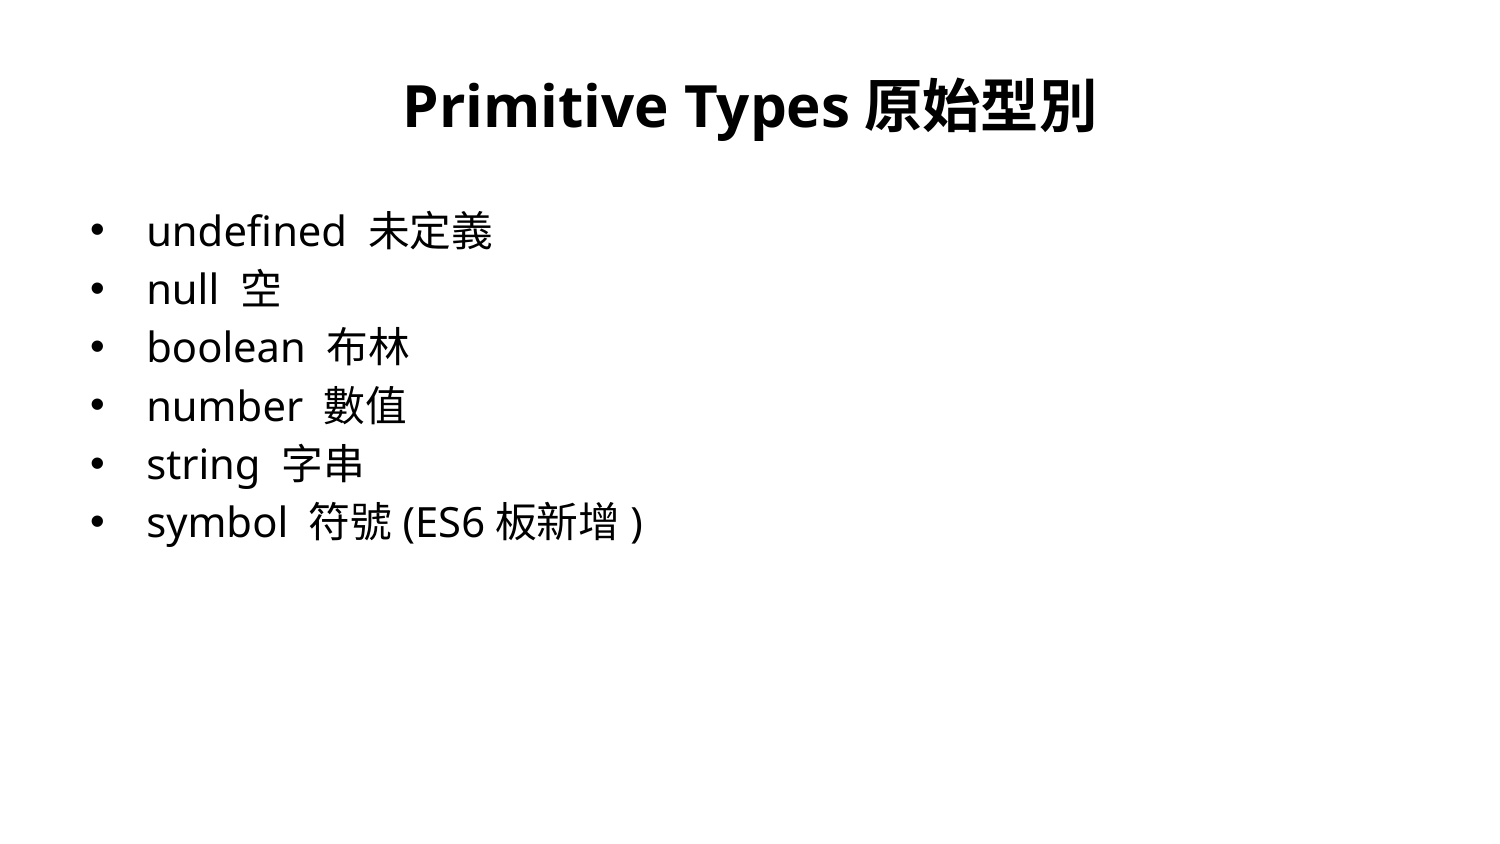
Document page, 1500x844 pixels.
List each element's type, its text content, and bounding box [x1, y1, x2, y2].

title Primitive Types原始型別 [75, 33, 1425, 175]
list undefined 未定義 null 空 boolean 布林 number 數值 string 字串 symbol 符號(ES6板新增) [75, 196, 1425, 754]
